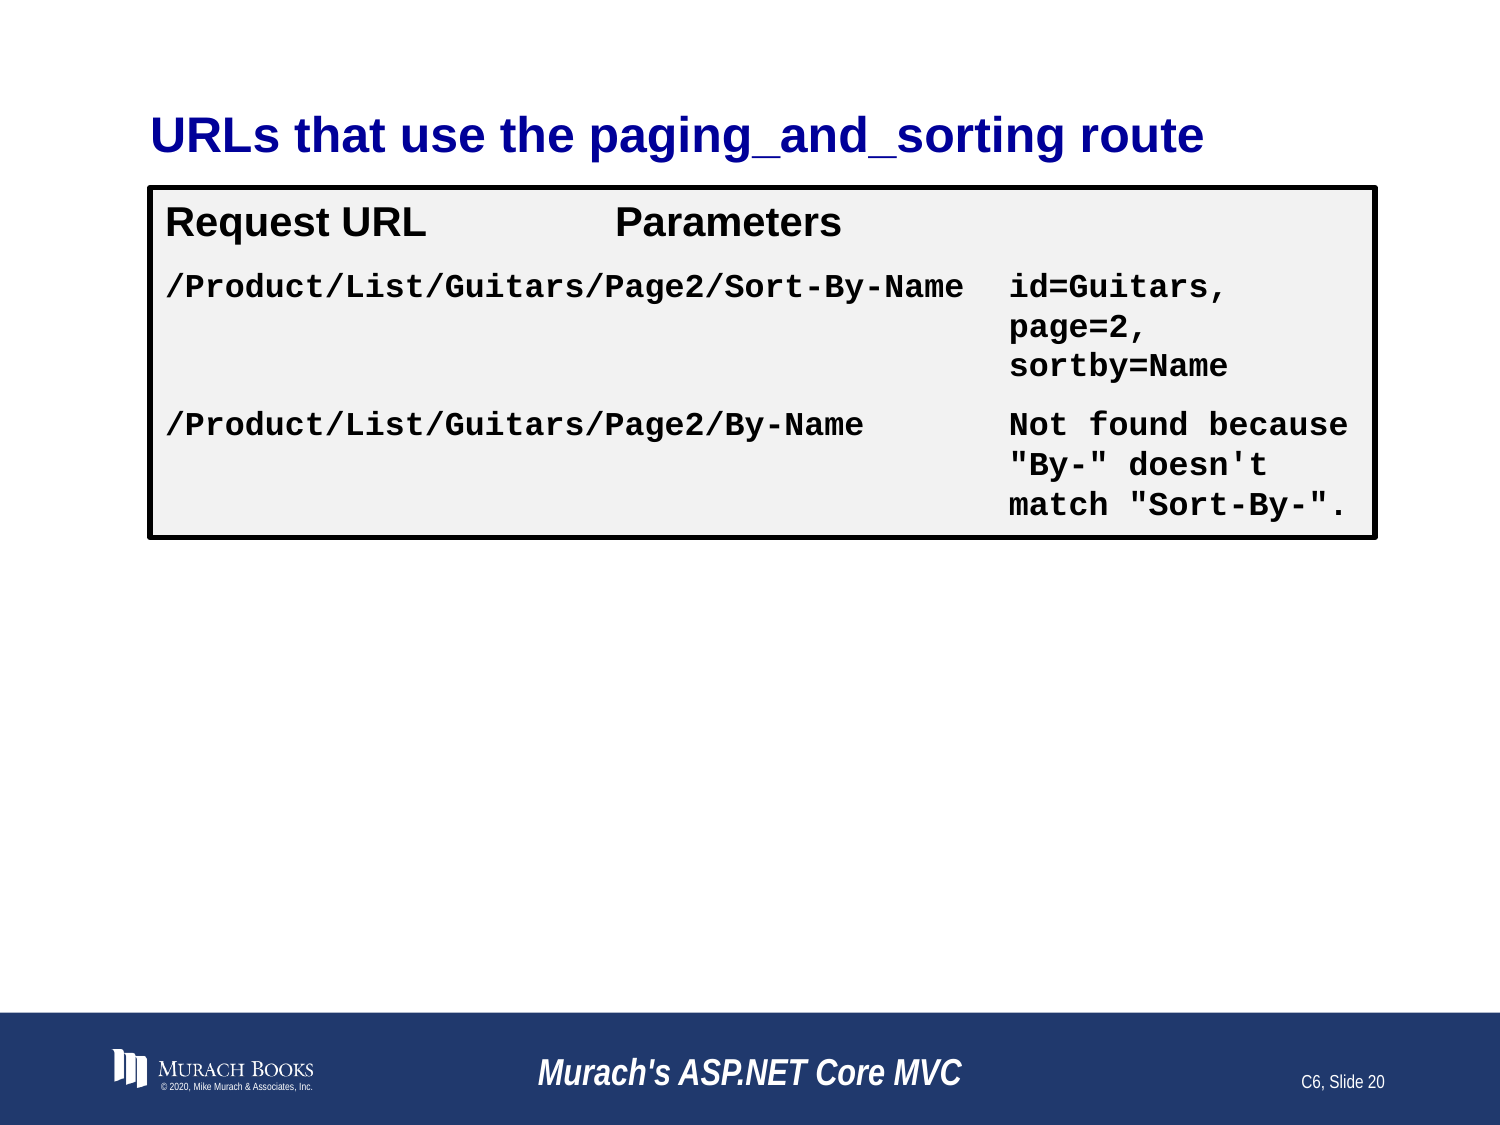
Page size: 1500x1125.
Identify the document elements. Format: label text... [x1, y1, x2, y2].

slide_number C6, Slide 20 [1087, 1025, 1400, 1100]
slide_number Murach's ASP.NET Core MVC [463, 1025, 1050, 1100]
footer © 2020, Mike Murach & Associates, Inc. [12, 1025, 463, 1100]
title URLs that use the paging_and_sorting route [150, 102, 1350, 164]
list Request URL Parameters /Product/List/Guitars/Page2/Sort-By-Name id=Guitars, page=2, sortby=Name /Product/List/Guitars/Page2/By-Name Not found because "By-" doesn't match "Sort-By-". [147, 185, 1378, 540]
